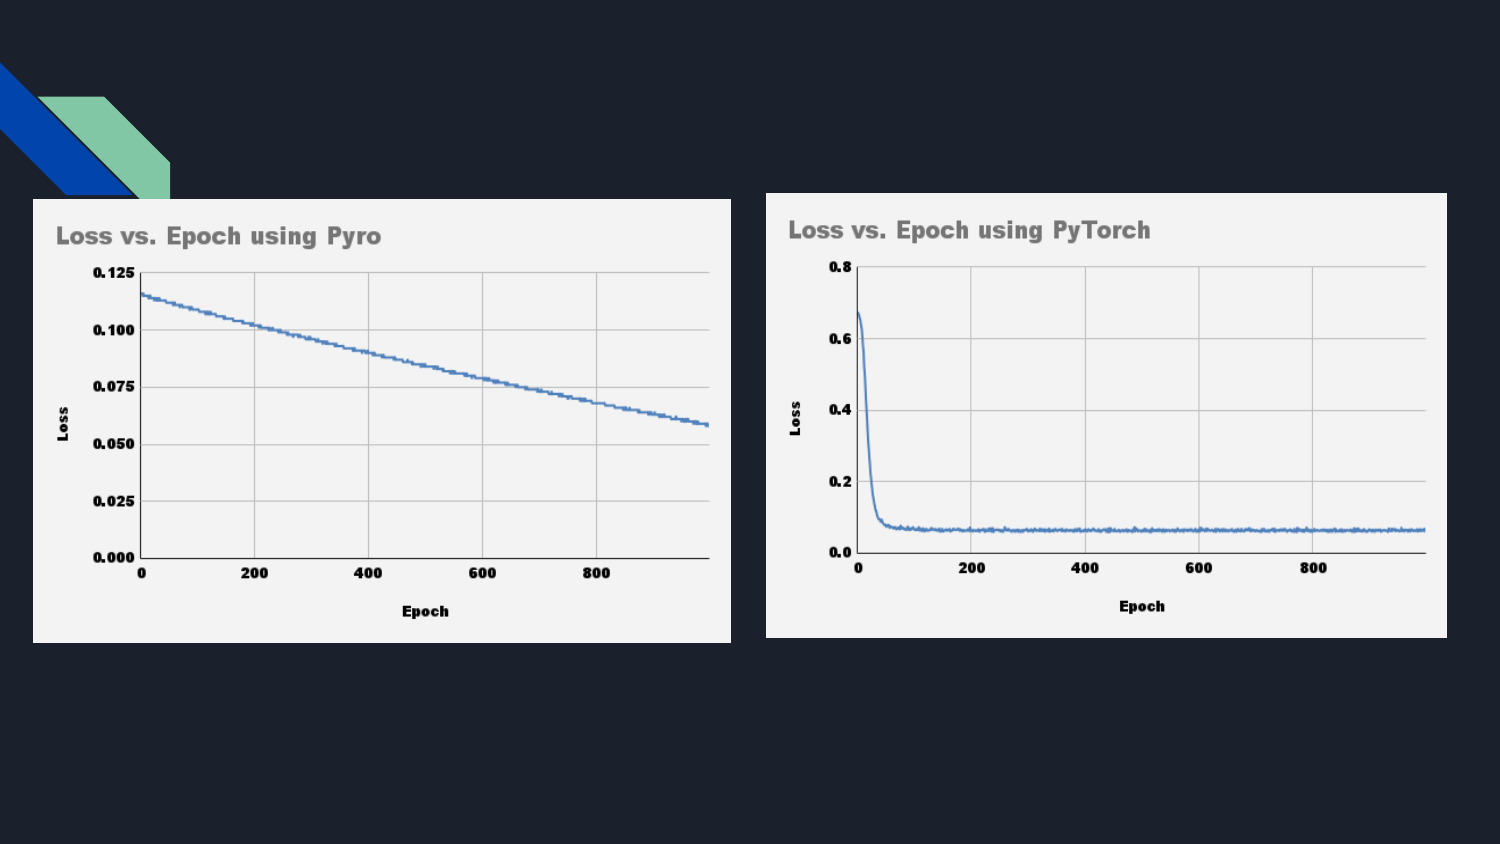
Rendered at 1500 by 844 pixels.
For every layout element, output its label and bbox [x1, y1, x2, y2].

picture [766, 193, 1447, 638]
picture [33, 198, 731, 643]
